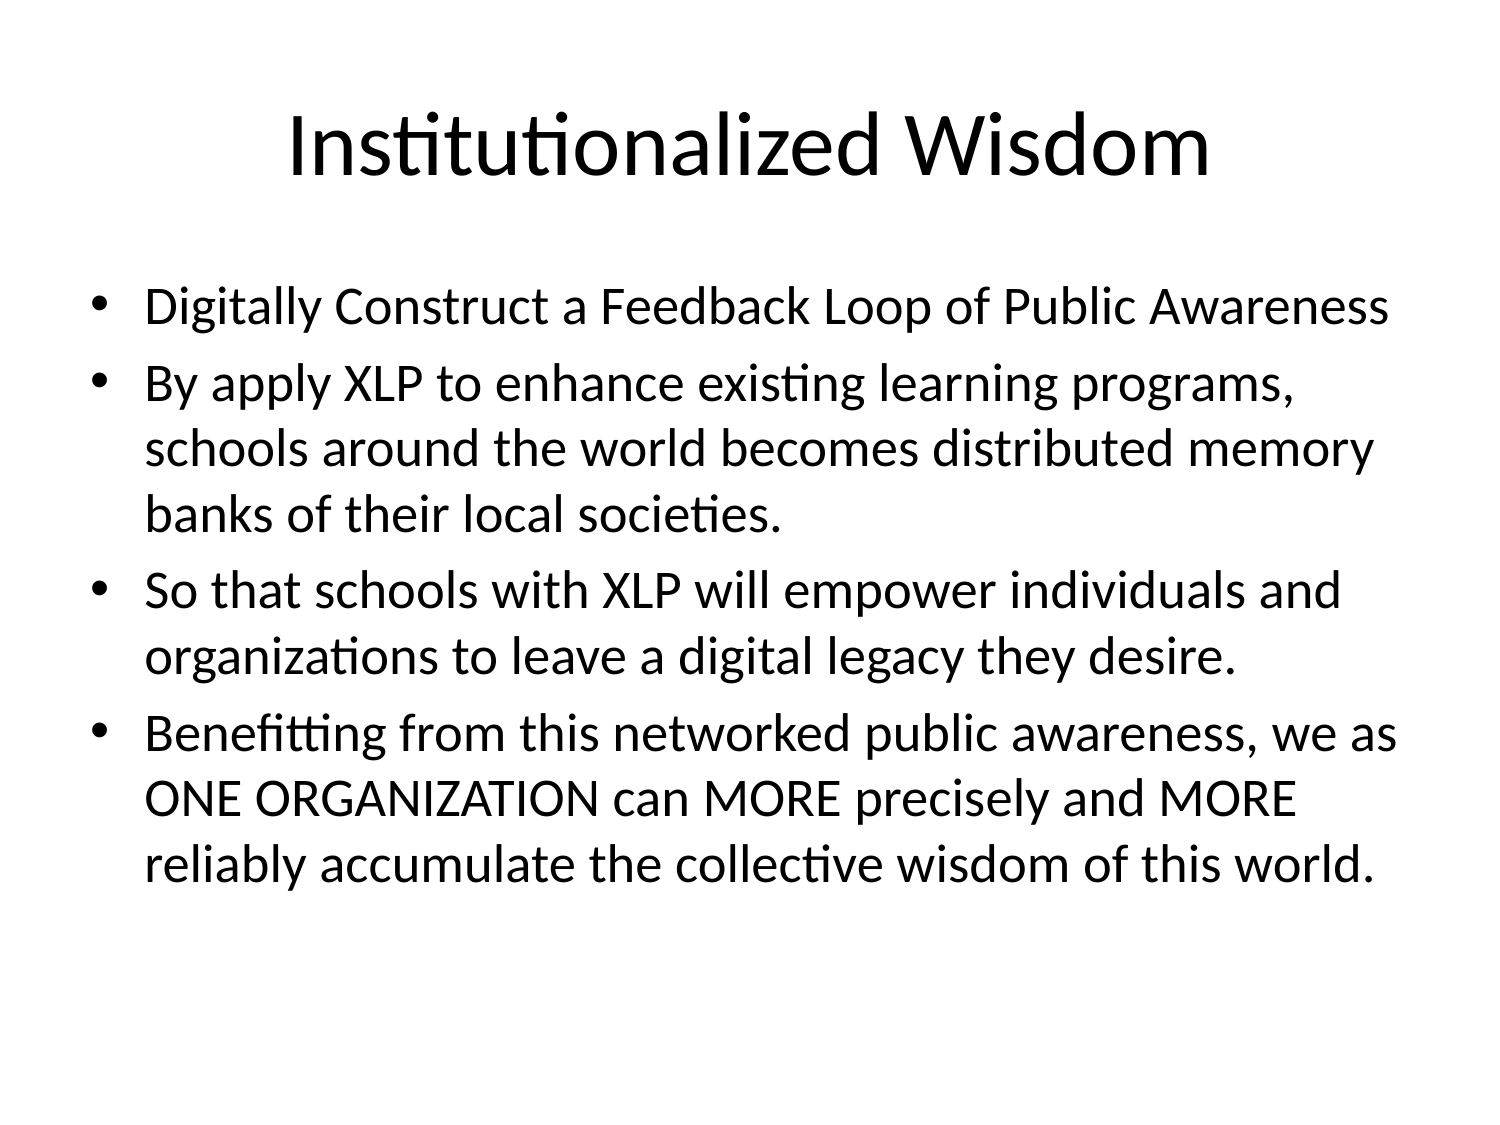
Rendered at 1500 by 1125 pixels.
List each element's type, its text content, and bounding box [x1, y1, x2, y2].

title Institutionalized Wisdom [75, 45, 1425, 233]
list Digitally Construct a Feedback Loop of Public Awareness By apply XLP to enhance existing learning programs, schools around the world becomes distributed memory banks of their local societies. So that schools with XLP will empower individuals and organizations to leave a digital legacy they desire. Benefitting from this networked public awareness, we as ONE ORGANIZATION can MORE precisely and MORE reliably accumulate the collective wisdom of this world. [75, 262, 1425, 1005]
